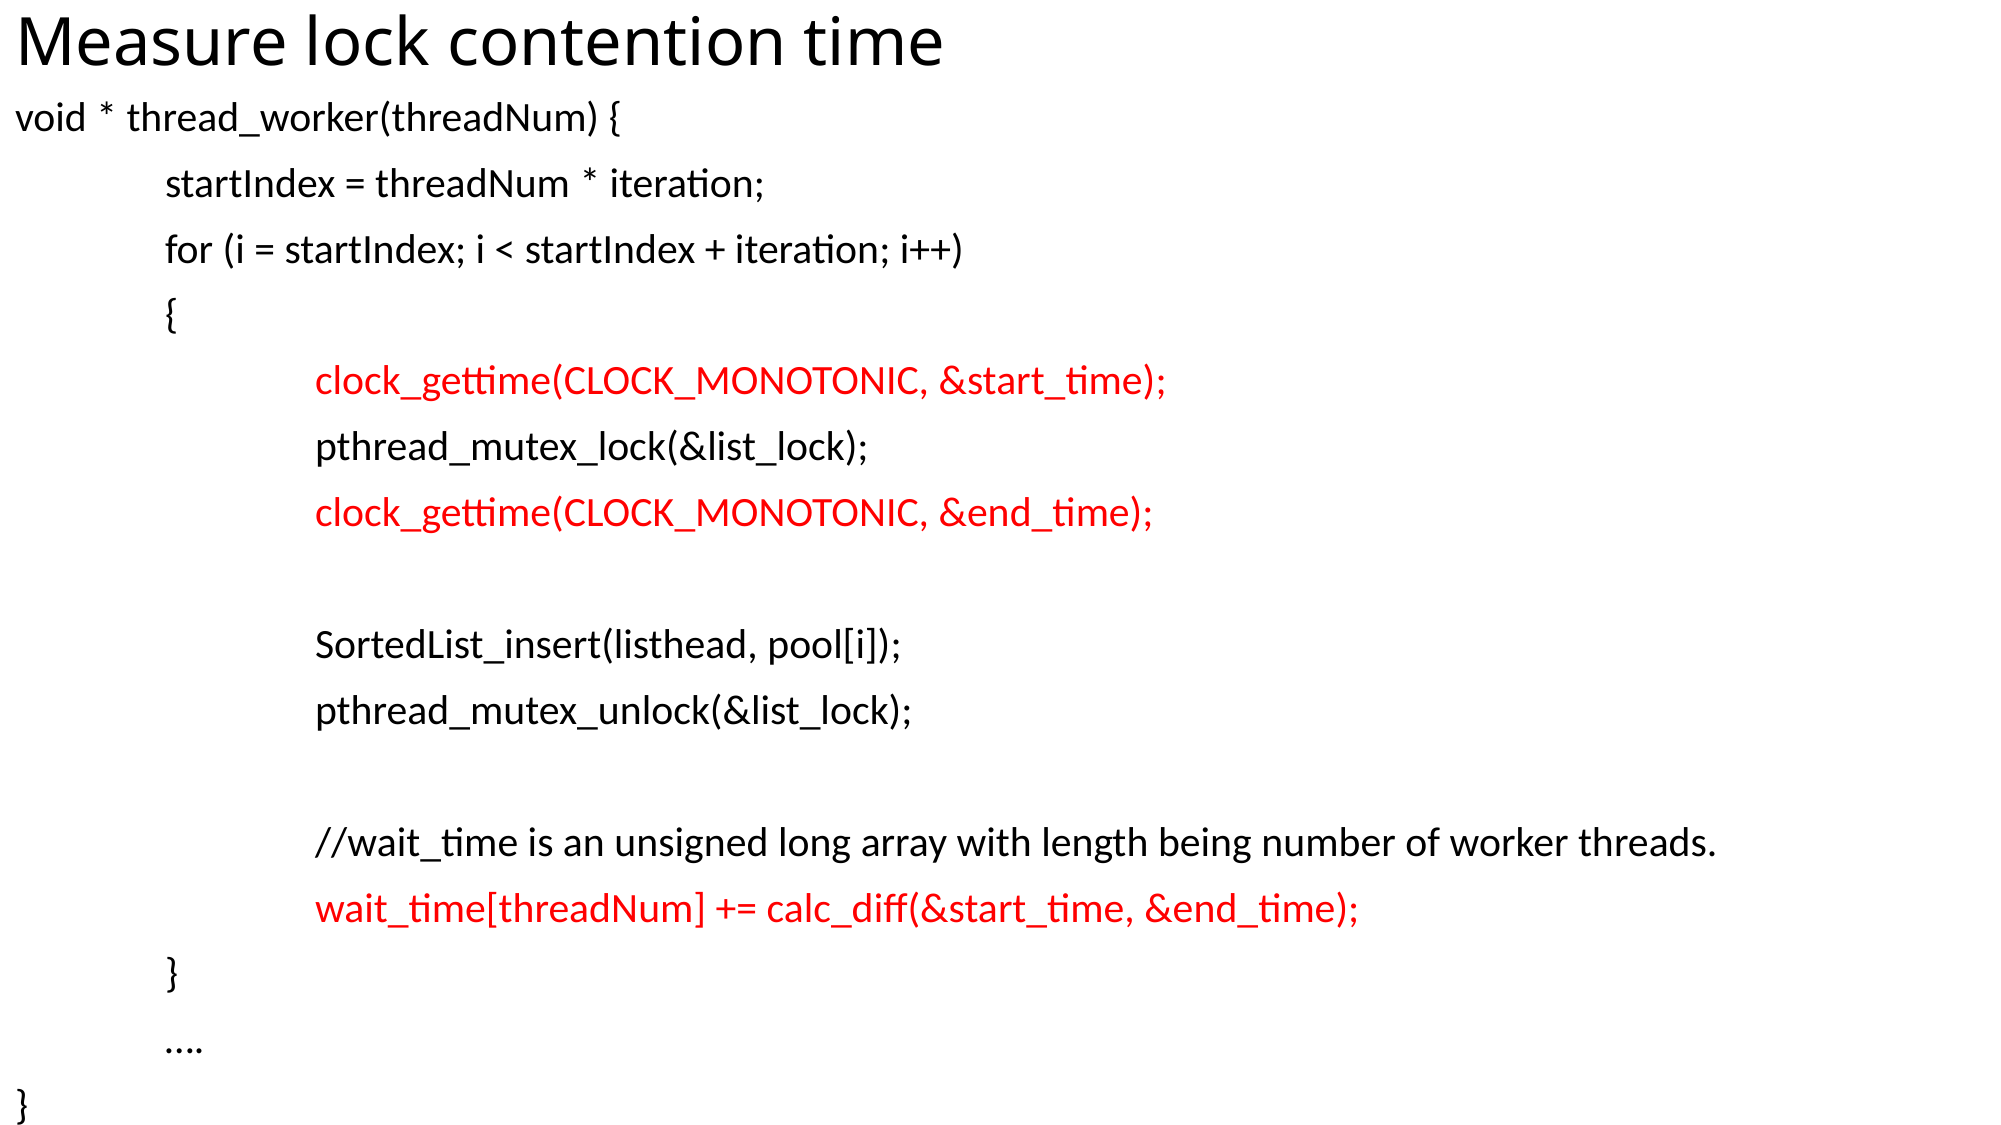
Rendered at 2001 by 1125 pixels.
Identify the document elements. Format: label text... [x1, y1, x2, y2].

title Measure lock contention time [0, 0, 1540, 138]
list void * thread_worker(threadNum) { startIndex = threadNum * iteration; for (i = startIndex; i < startIndex + iteration; i++) { clock_gettime(CLOCK_MONOTONIC, &start_time); pthread_mutex_lock(&list_lock); clock_gettime(CLOCK_MONOTONIC, &end_time); SortedList_insert(listhead, pool[i]); pthread_mutex_unlock(&list_lock); //wait_time is an unsigned long array with length being number of worker threads. wait_time[threadNum] += calc_diff(&start_time, &end_time); } …. } [0, 87, 1923, 1125]
